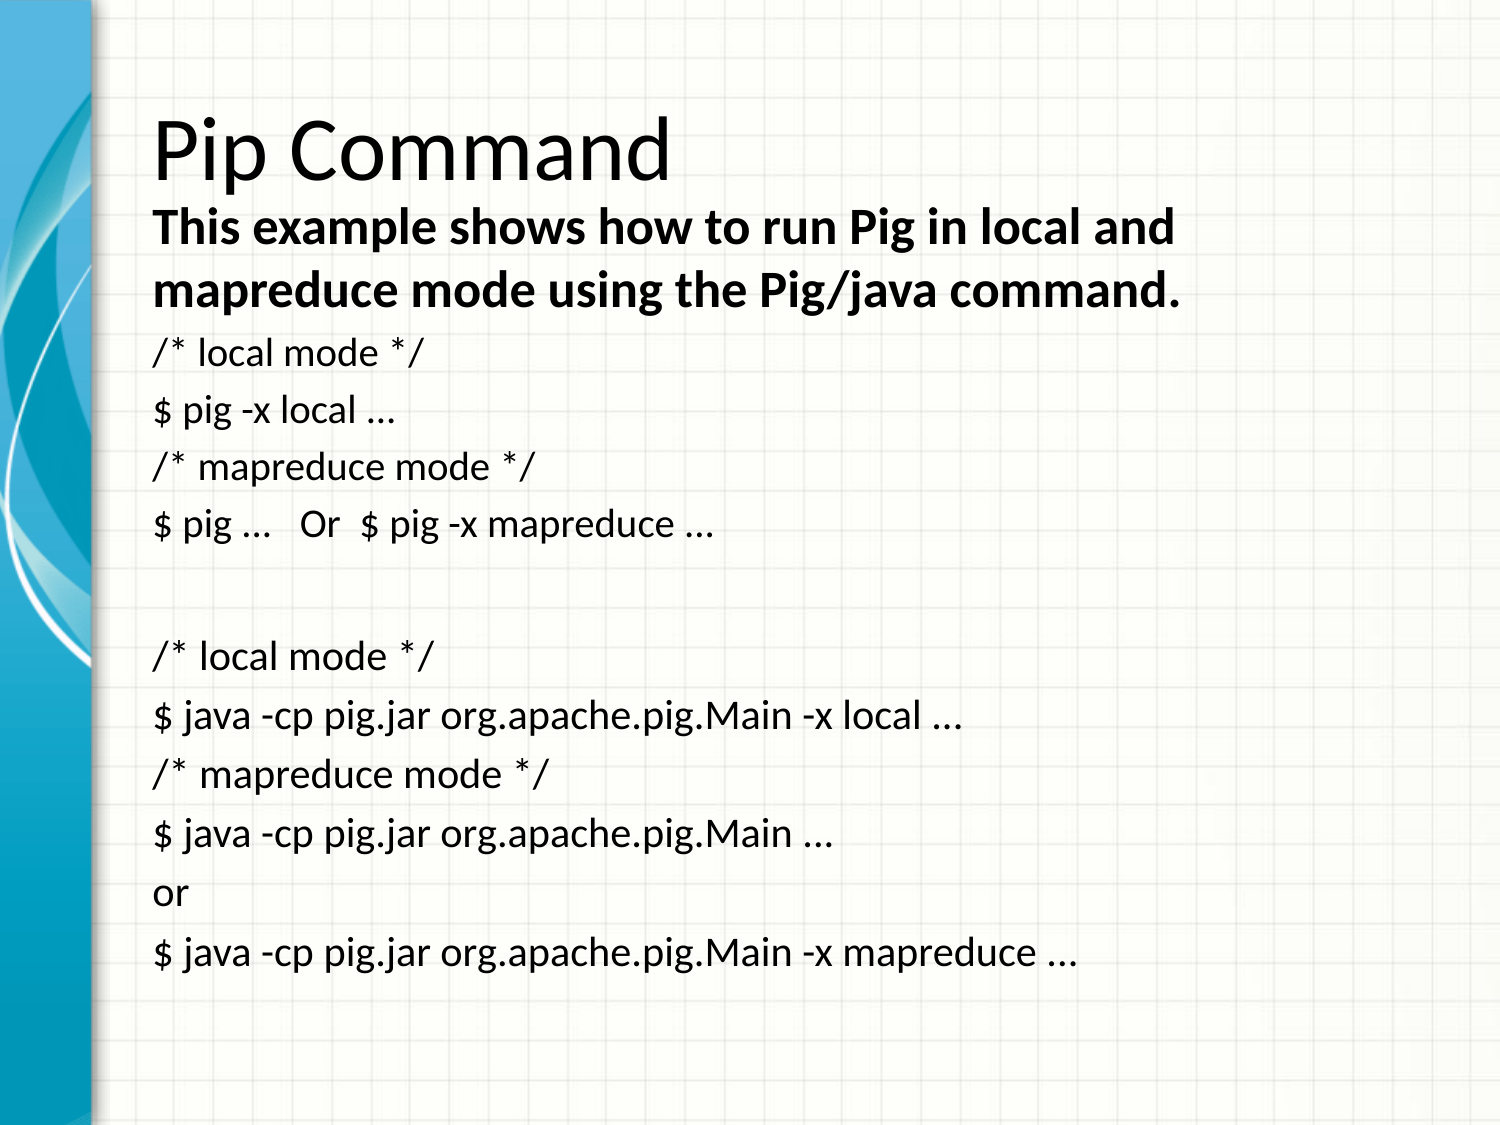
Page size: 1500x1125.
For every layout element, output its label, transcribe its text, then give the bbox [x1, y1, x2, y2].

list This example shows how to run Pig in local and mapreduce mode using the Pig/java command. /* local mode */ $ pig -x local ... /* mapreduce mode */ $ pig ... Or $ pig -x mapreduce ... /* local mode */ $ java -cp pig.jar org.apache.pig.Main -x local ... /* mapreduce mode */ $ java -cp pig.jar org.apache.pig.Main ... or $ java -cp pig.jar org.apache.pig.Main -x mapreduce ... [137, 184, 1424, 993]
title Pip Command [137, 50, 1463, 238]
picture [0, 0, 1500, 1125]
